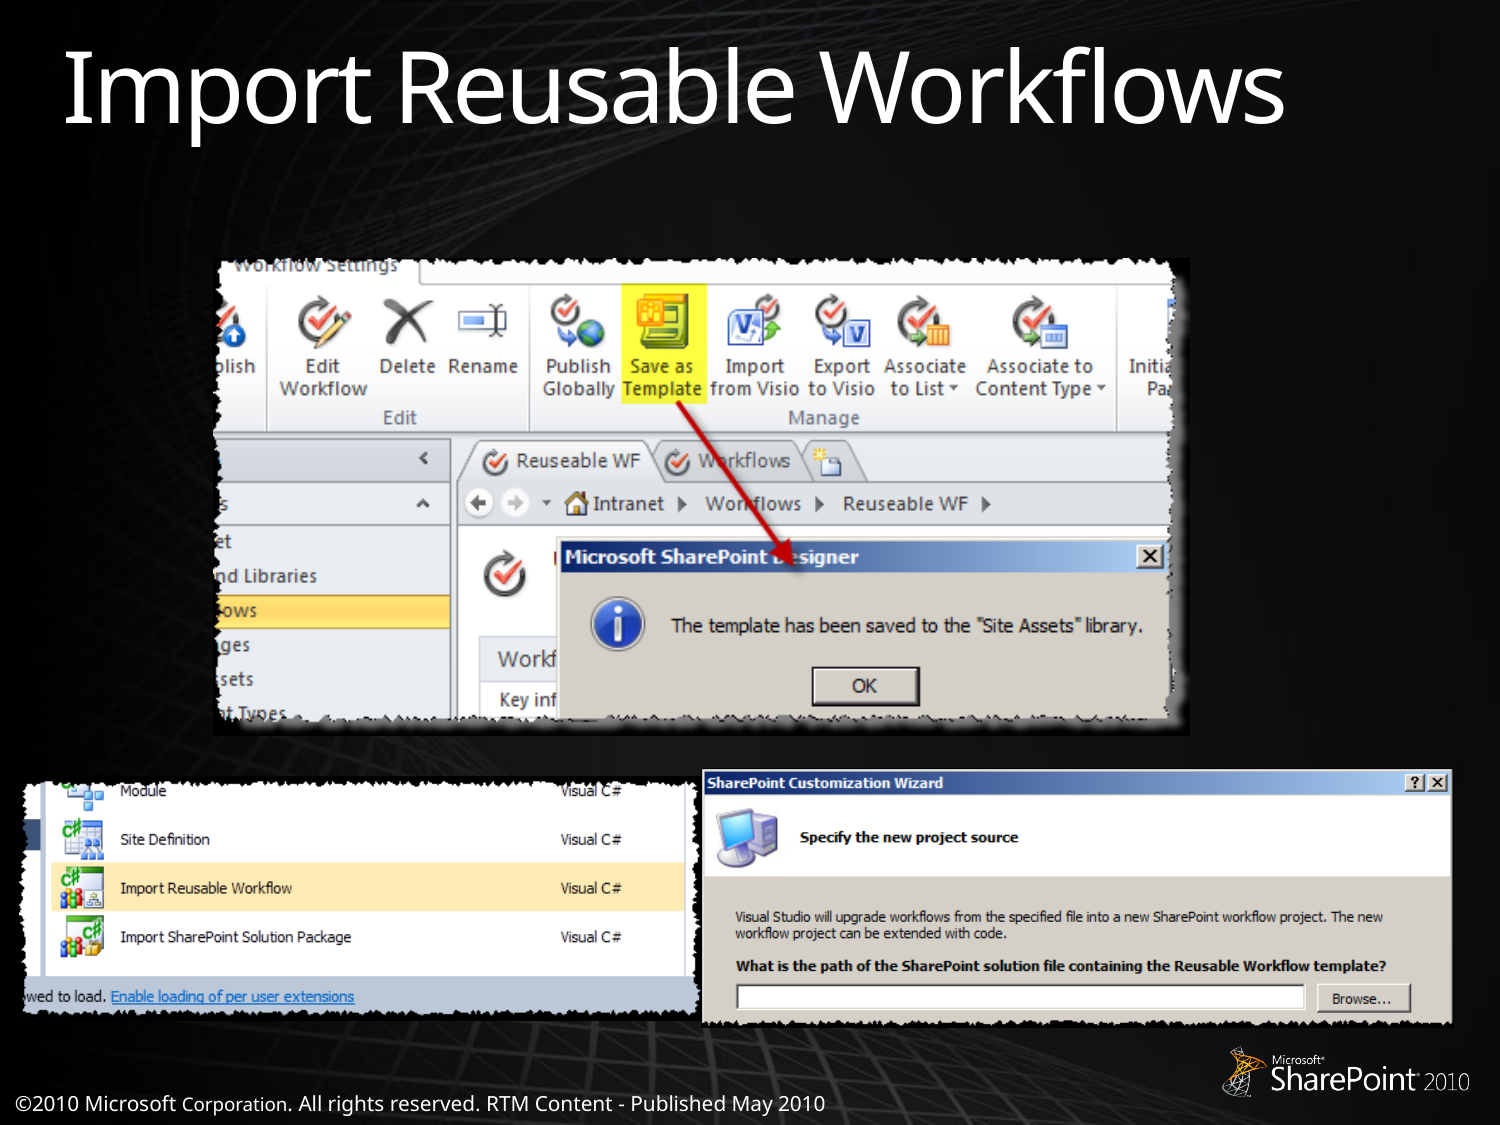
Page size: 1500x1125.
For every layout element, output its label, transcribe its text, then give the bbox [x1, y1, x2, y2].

title Import Reusable Workflows [62, 37, 1438, 147]
picture [0, 0, 1500, 1125]
